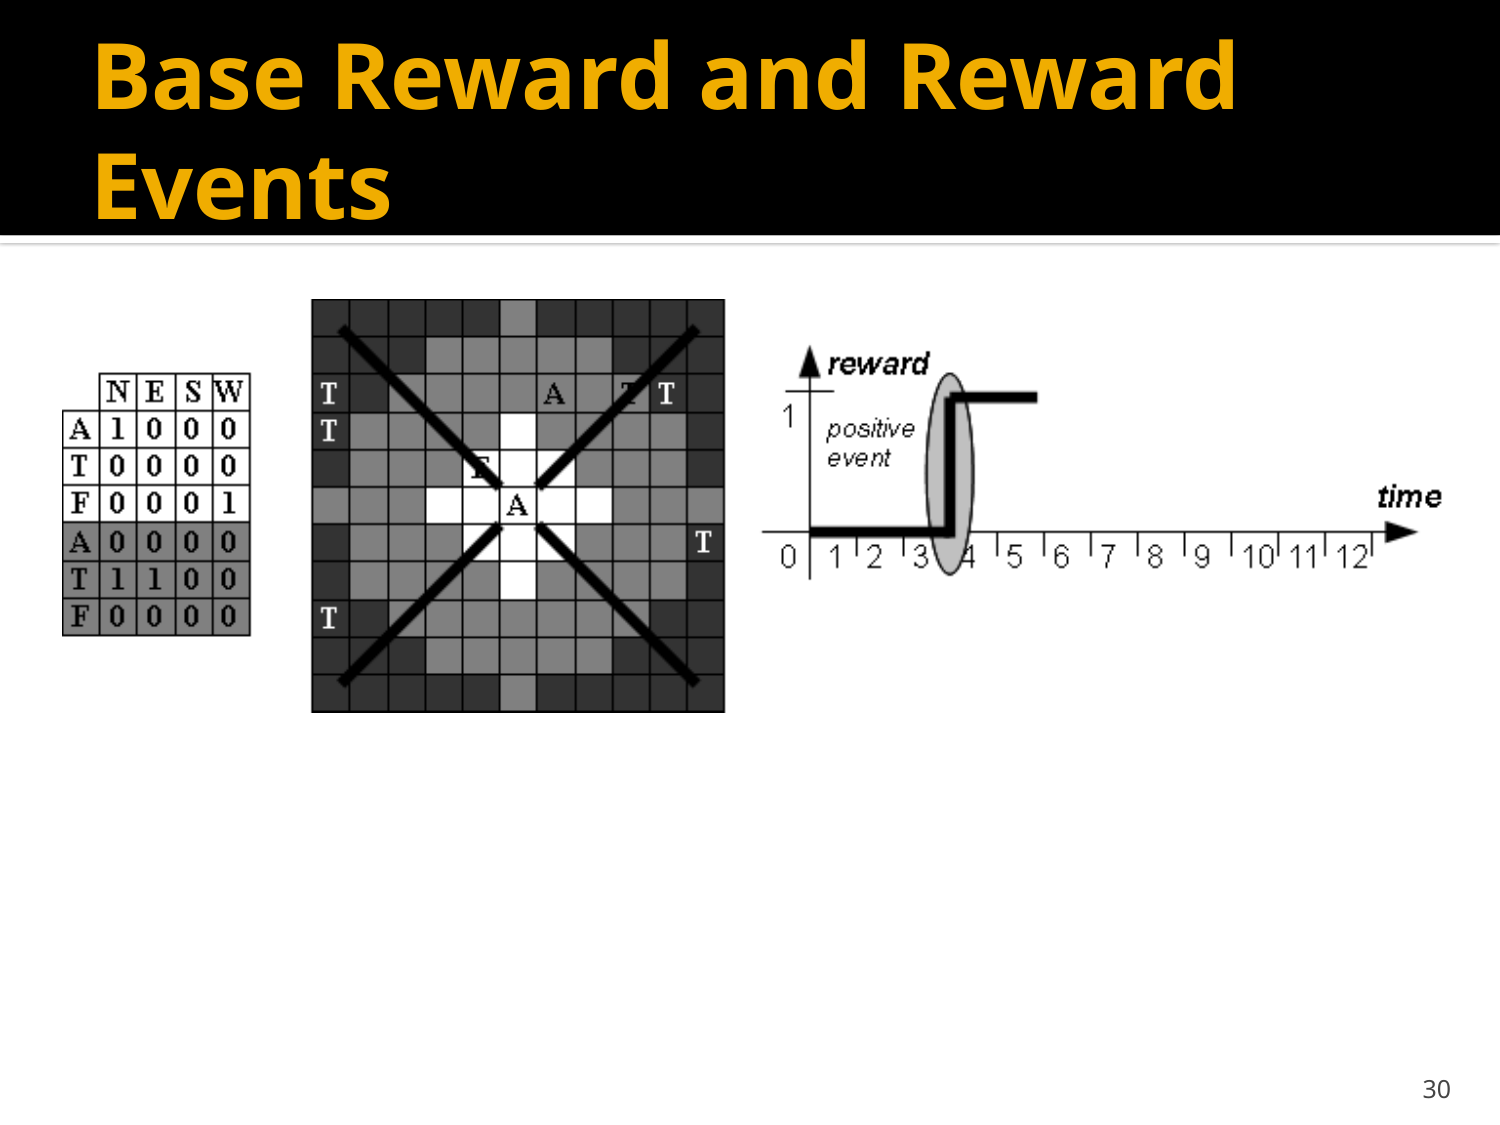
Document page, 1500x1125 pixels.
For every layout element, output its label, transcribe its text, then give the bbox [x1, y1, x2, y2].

title Base Reward and Reward Events [75, 24, 1425, 231]
slide_number 30 [1345, 1062, 1467, 1108]
picture [62, 299, 1467, 713]
